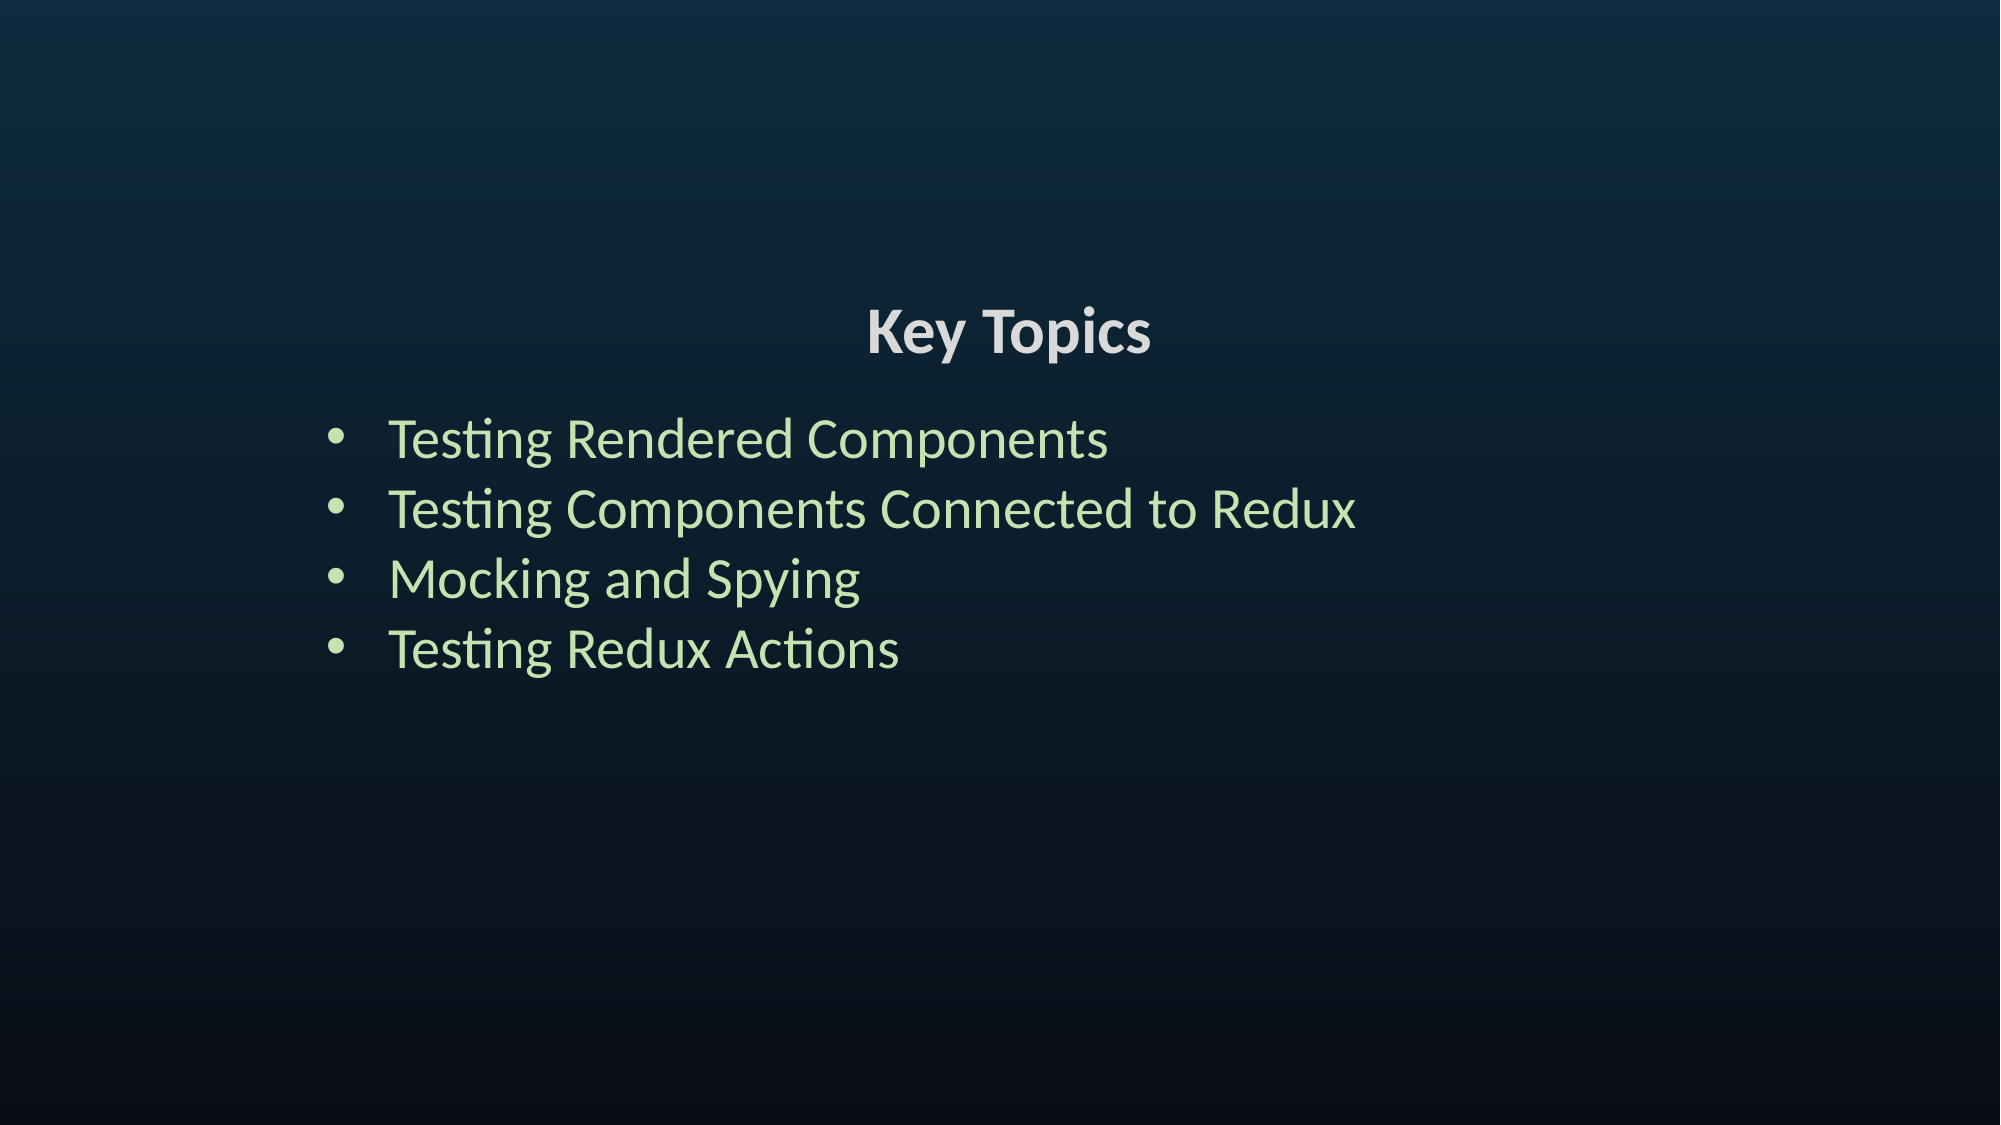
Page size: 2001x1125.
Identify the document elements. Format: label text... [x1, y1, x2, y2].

text_box Key Topics Testing Rendered Components Testing Components Connected to Redux Mocking and Spying Testing Redux Actions [310, 279, 1709, 758]
